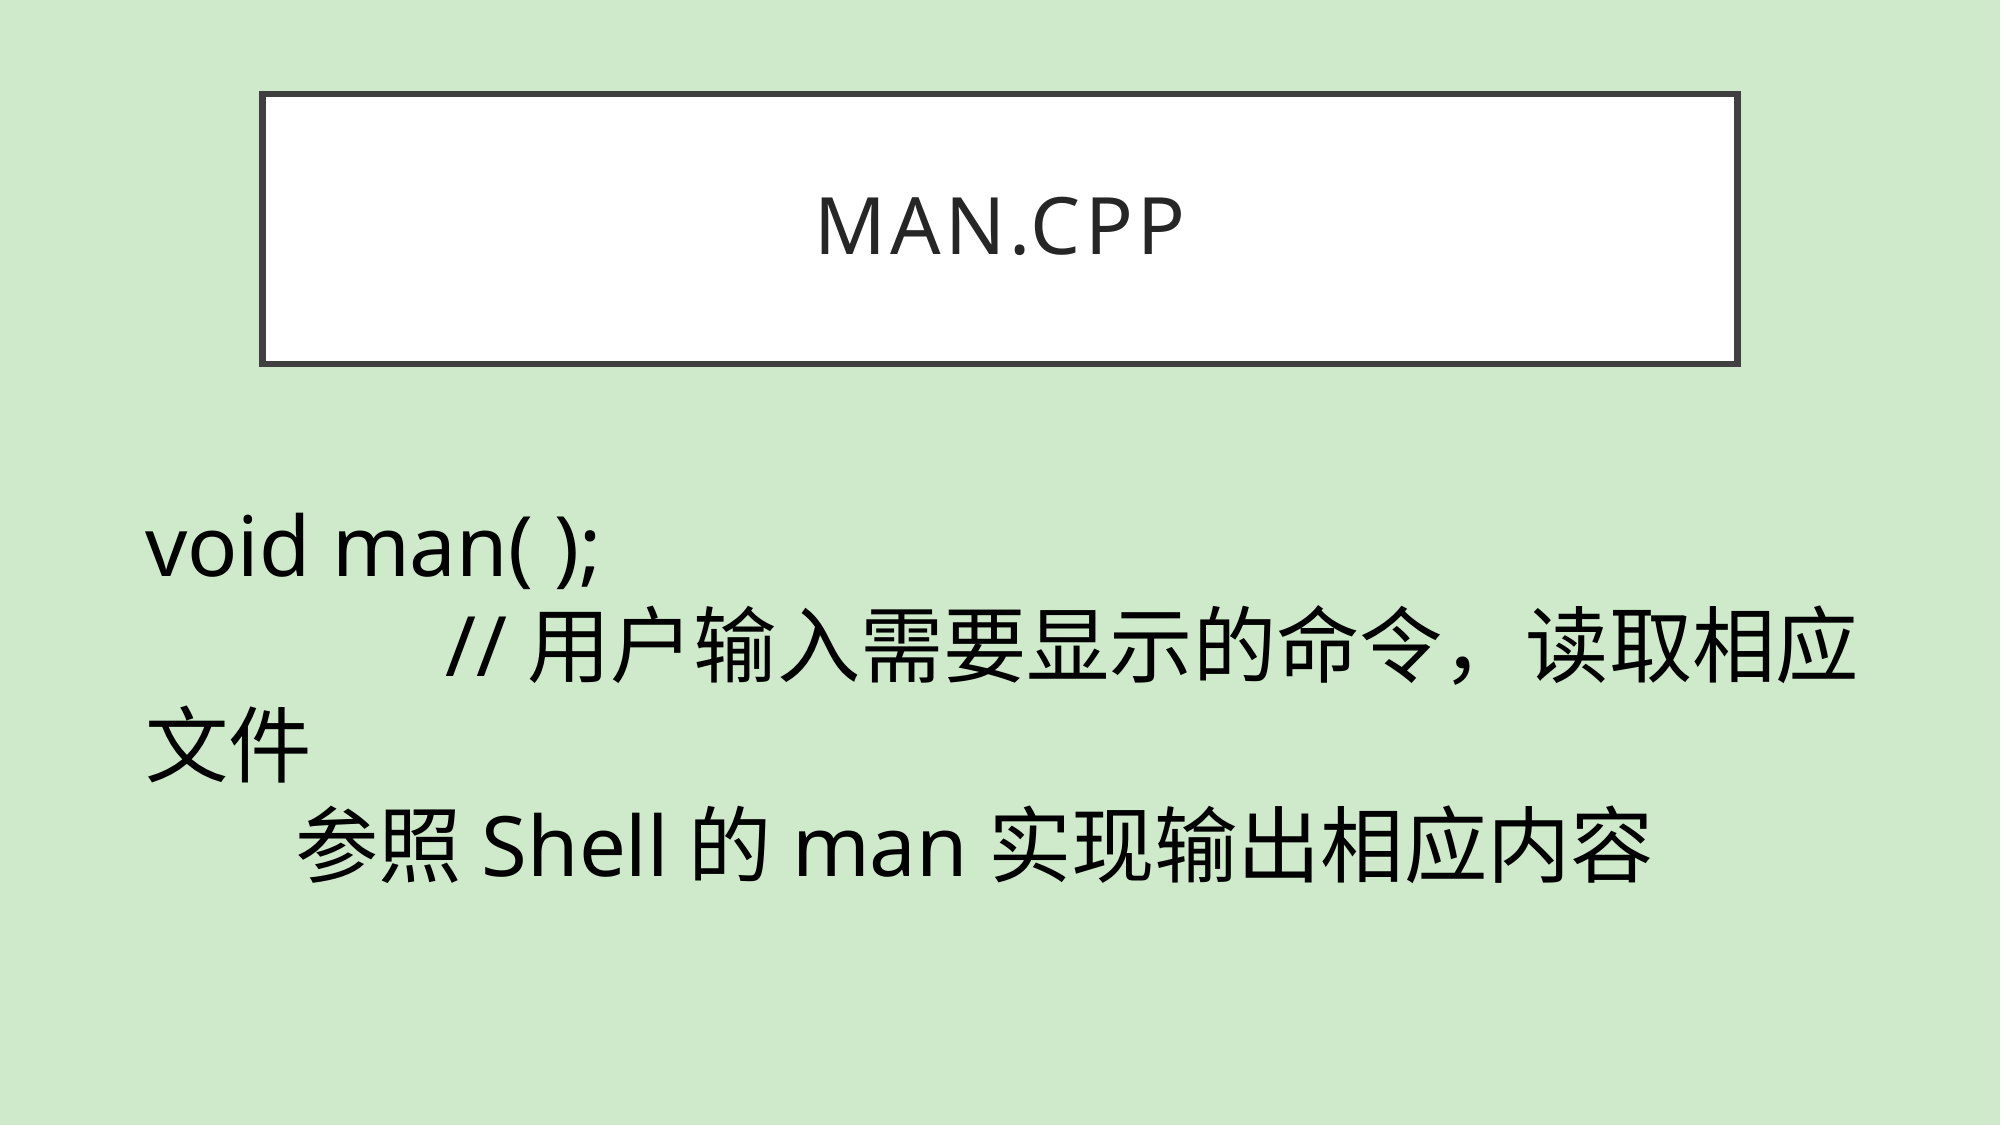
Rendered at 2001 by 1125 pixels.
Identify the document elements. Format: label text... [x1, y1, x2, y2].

title man.cpp [259, 91, 1741, 367]
text_box void man( ); //用户输入需要显示的命令，读取相应文件 参照Shell的man实现输出相应内容 [130, 486, 1887, 901]
